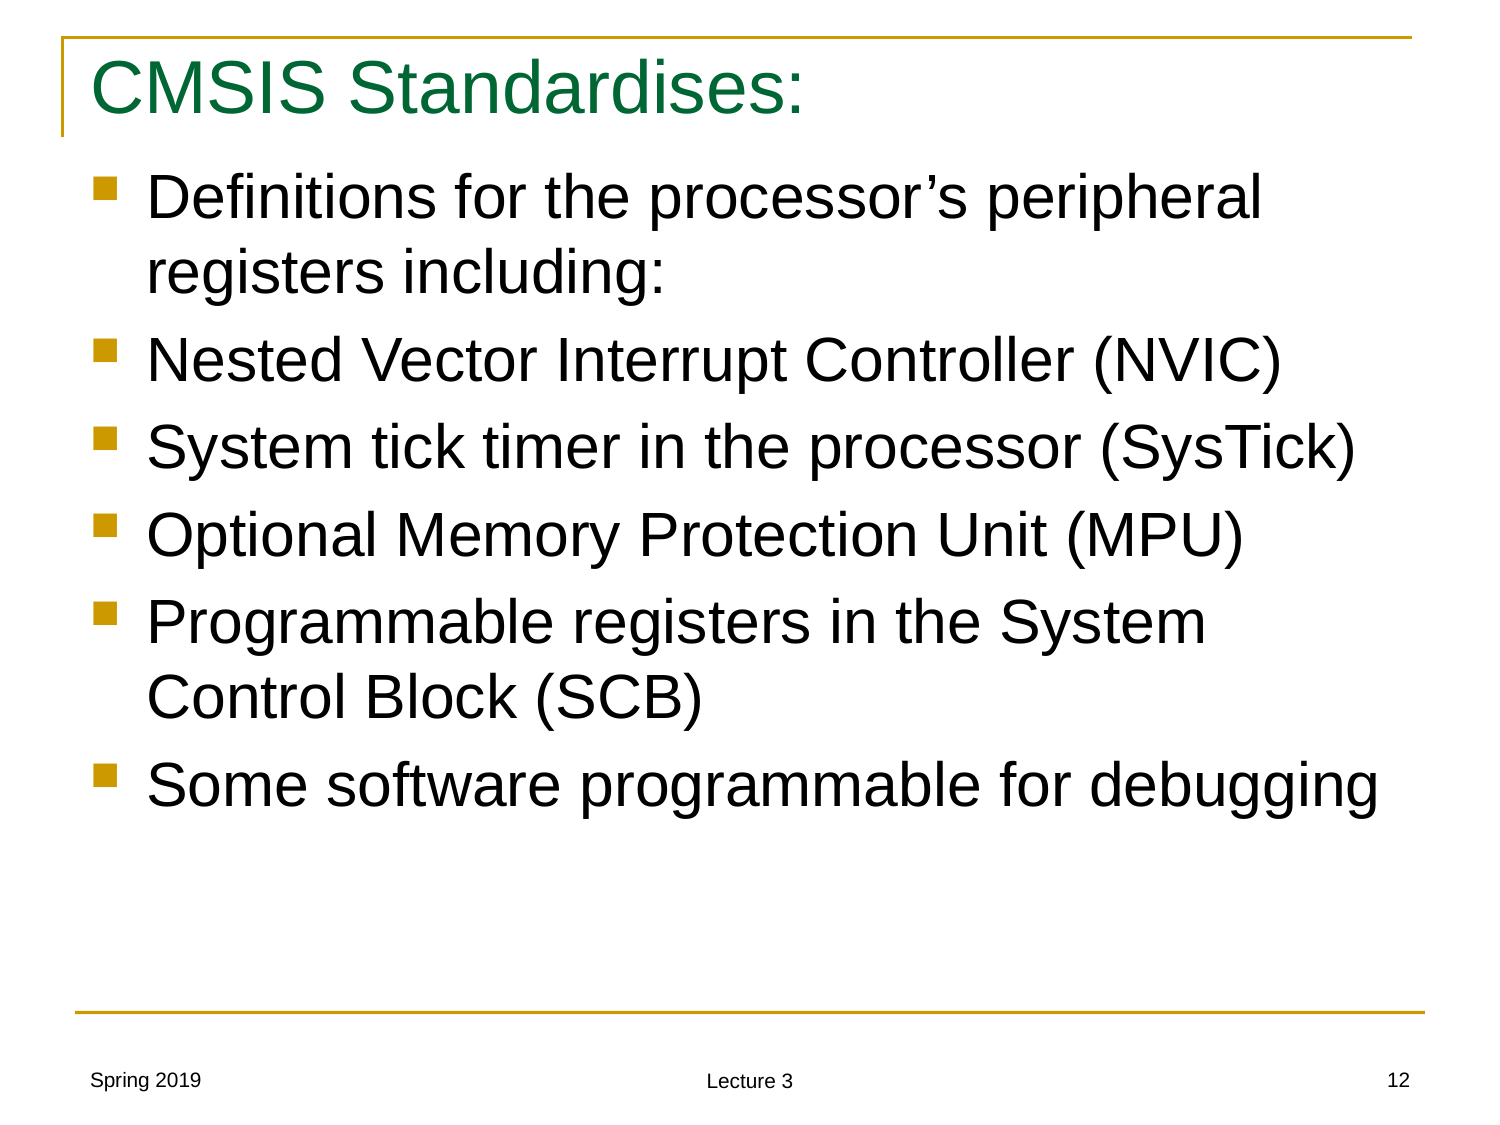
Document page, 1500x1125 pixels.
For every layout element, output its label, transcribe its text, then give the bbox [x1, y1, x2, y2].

slide_number 12 [1074, 1024, 1425, 1100]
footer Lecture 3 [512, 1025, 988, 1100]
title CMSIS Standardises: [75, 31, 1425, 138]
list Definitions for the processor’s peripheral registers including: Nested Vector Interrupt Controller (NVIC) System tick timer in the processor (SysTick) Optional Memory Protection Unit (MPU) Programmable registers in the System Control Block (SCB) Some software programmable for debugging [75, 148, 1425, 1006]
slide_number Spring 2019 [75, 1024, 425, 1100]
